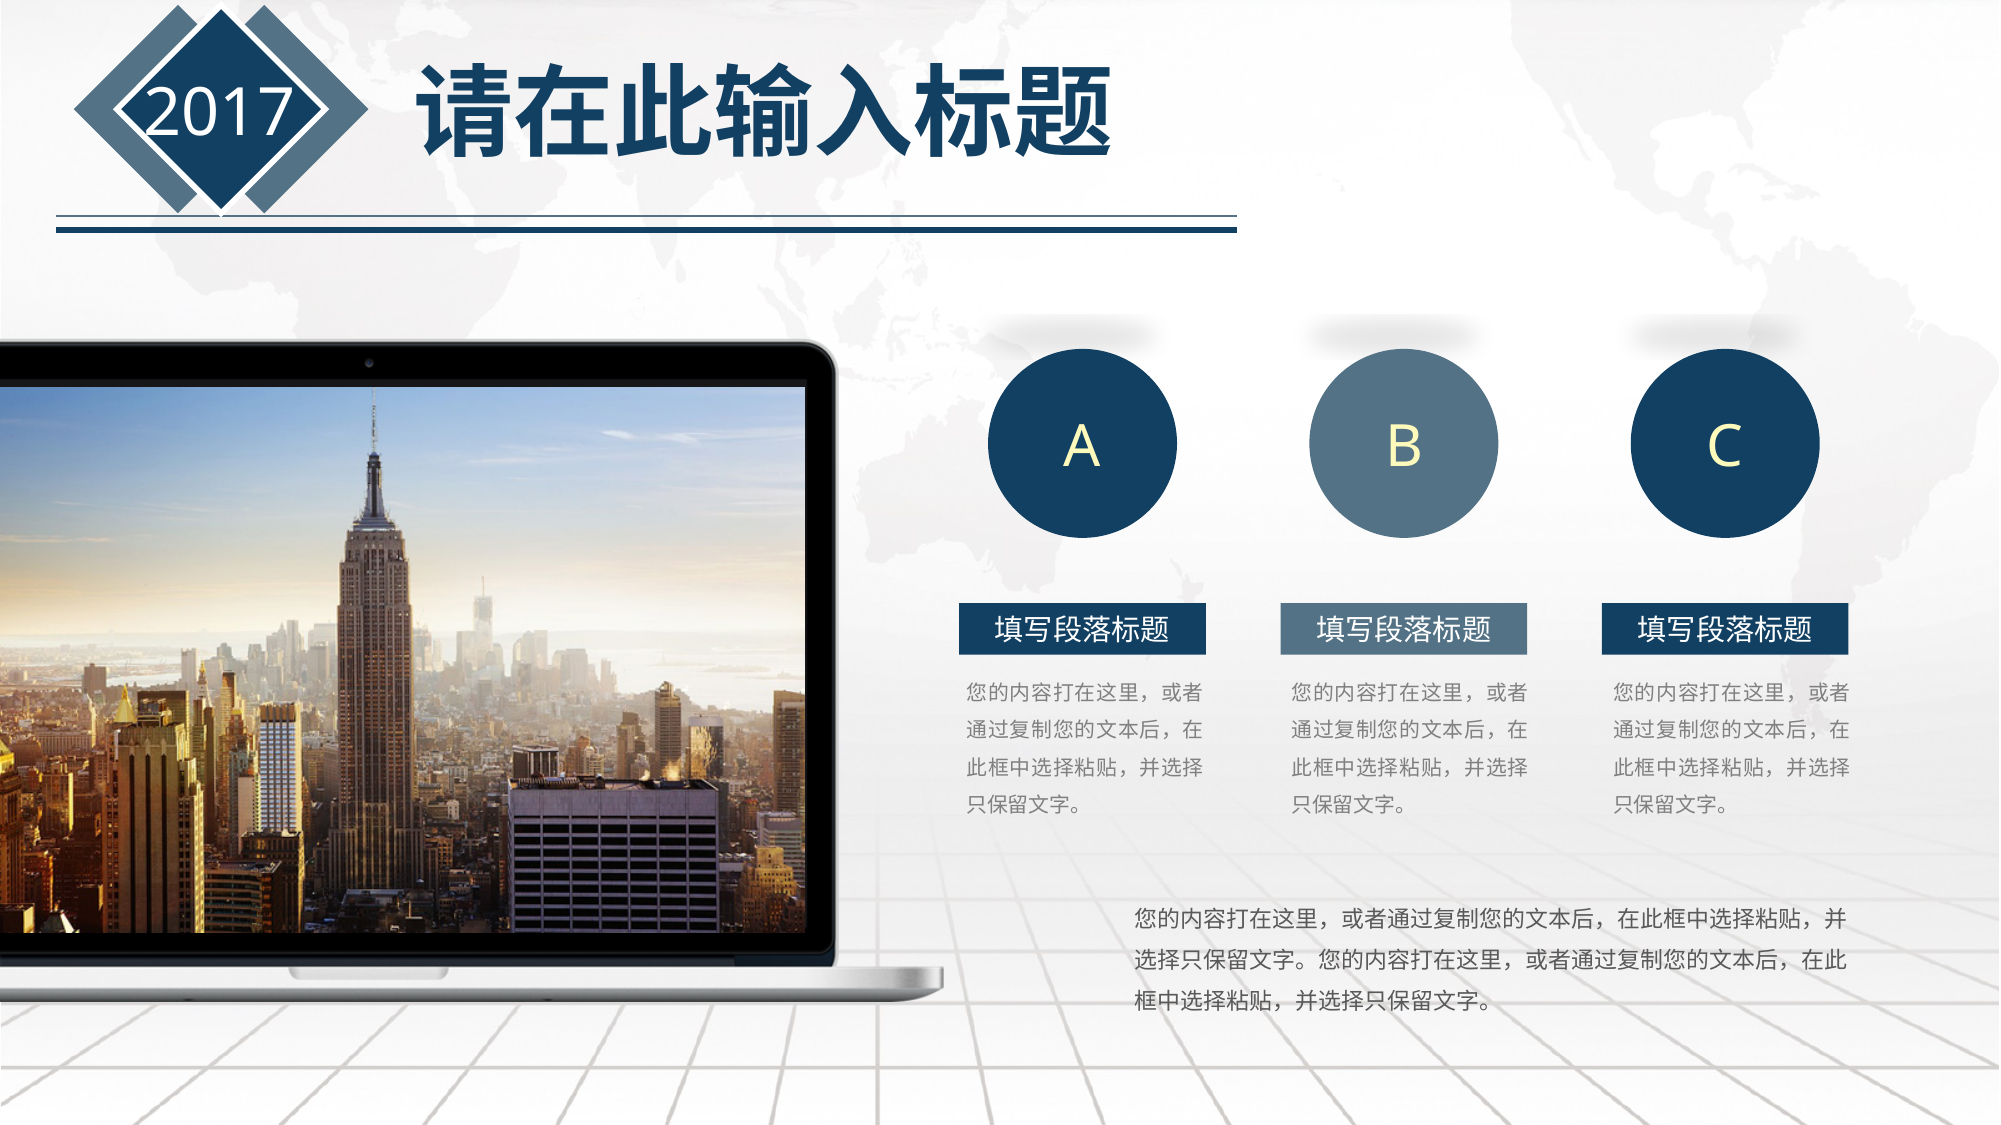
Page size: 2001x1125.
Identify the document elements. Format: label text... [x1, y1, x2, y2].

text_box 2017 [128, 61, 311, 156]
text_box [163, 3, 279, 61]
text_box [72, 3, 199, 215]
text_box 填写段落标题 [958, 602, 1207, 656]
text_box 请在此输入标题 [398, 40, 1129, 176]
picture [0, 0, 1999, 1125]
text_box 您的内容打在这里，或者通过复制您的文本后，在此框中选择粘贴，并选择只保留文字。 [951, 659, 1219, 825]
text_box 您的内容打在这里，或者通过复制您的文本后，在此框中选择粘贴，并选择只保留文字。您的内容打在这里，或者通过复制您的文本后，在此框中选择粘贴，并选择只保留文字。 [1120, 883, 1866, 1022]
text_box B [1308, 347, 1500, 539]
text_box 填写段落标题 [1280, 602, 1528, 656]
text_box [243, 3, 370, 215]
text_box [115, 96, 128, 122]
text_box C [1629, 347, 1821, 539]
text_box 填写段落标题 [1601, 602, 1850, 656]
text_box A [987, 347, 1179, 539]
text_box 您的内容打在这里，或者通过复制您的文本后，在此框中选择粘贴，并选择只保留文字。 [1598, 659, 1866, 825]
text_box [162, 156, 280, 215]
text_box [311, 93, 327, 125]
text_box 您的内容打在这里，或者通过复制您的文本后，在此框中选择粘贴，并选择只保留文字。 [1276, 659, 1544, 825]
